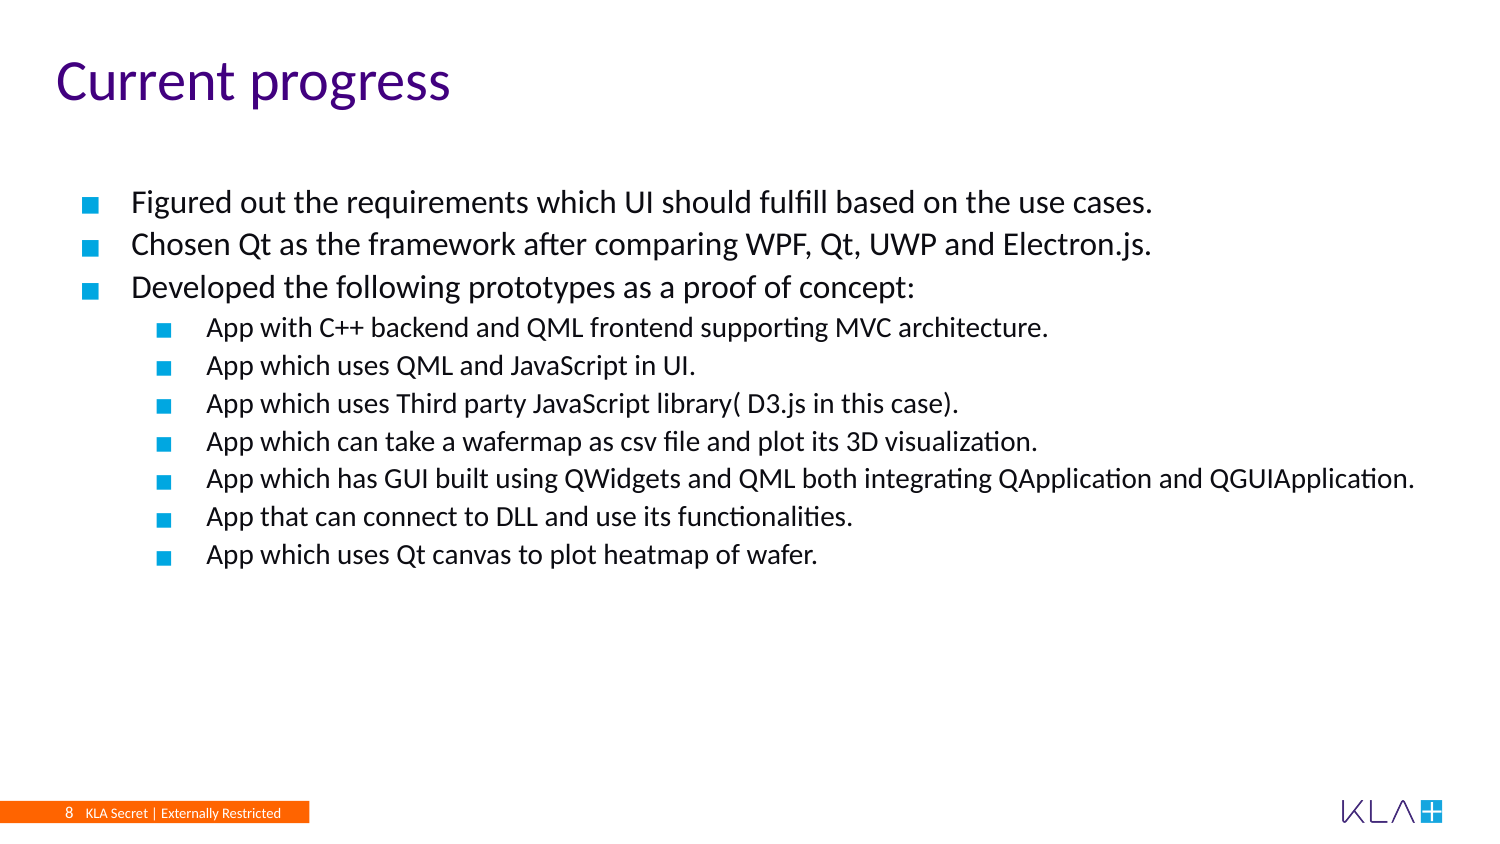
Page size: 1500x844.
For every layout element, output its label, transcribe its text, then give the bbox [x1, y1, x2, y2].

text_box Figured out the requirements which UI should fulfill based on the use cases. Chosen Qt as the framework after comparing WPF, Qt, UWP and Electron.js. Developed the following prototypes as a proof of concept: App with C++ backend and QML frontend supporting MVC architecture. App which uses QML and JavaScript in UI. App which uses Third party JavaScript library( D3.js in this case). App which can take a wafermap as csv file and plot its 3D visualization. App which has GUI built using QWidgets and QML both integrating QApplication and QGUIApplication. App that can connect to DLL and use its functionalities. App which uses Qt canvas to plot heatmap of wafer. [44, 154, 1452, 743]
picture [1342, 800, 1443, 823]
text_box Current progress [44, 44, 1452, 113]
